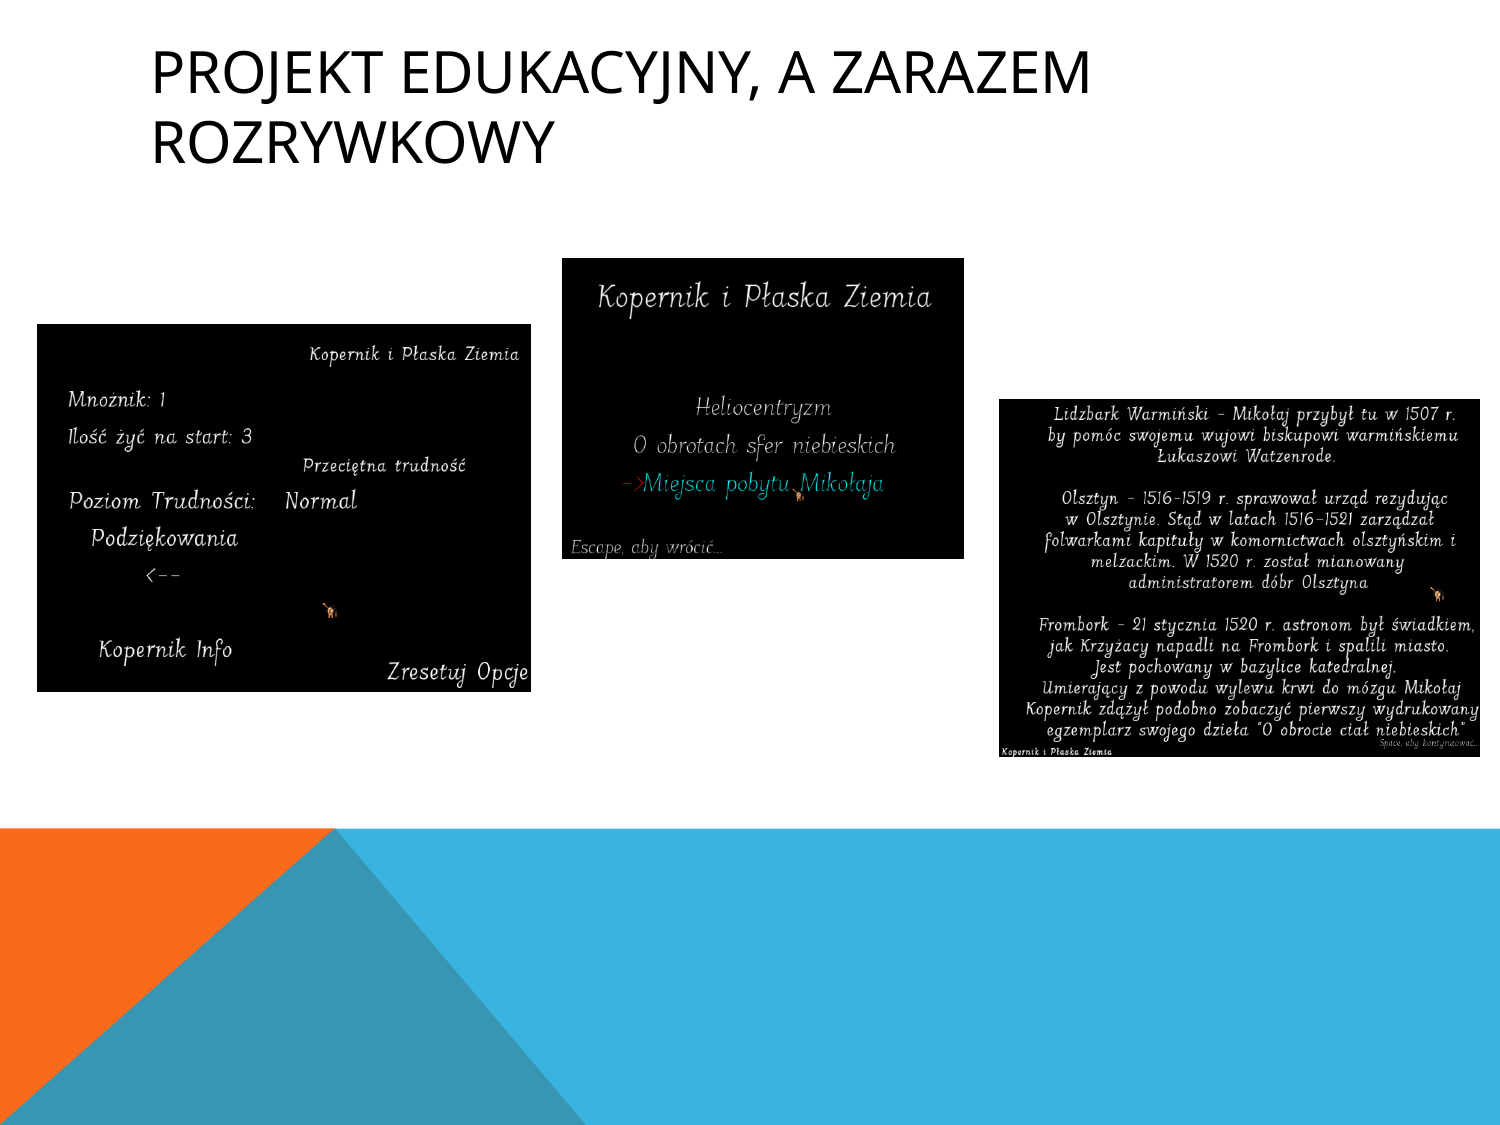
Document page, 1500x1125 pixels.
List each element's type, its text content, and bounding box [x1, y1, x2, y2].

picture [37, 324, 531, 693]
title Projekt edukacyjny, a zarazem rozrywkowy [135, 60, 1369, 150]
picture [999, 399, 1480, 758]
picture [562, 258, 964, 559]
